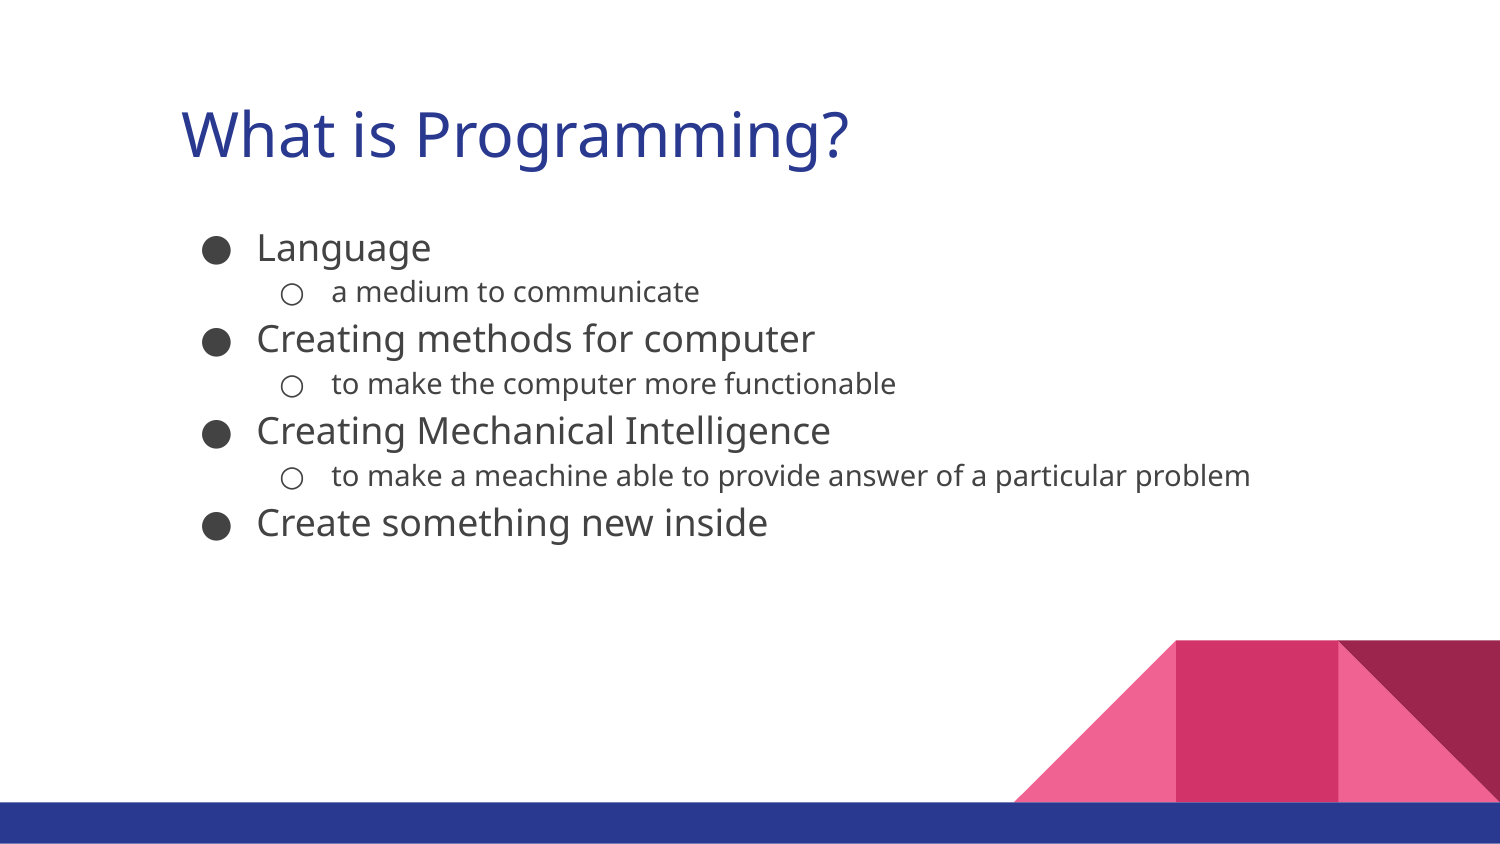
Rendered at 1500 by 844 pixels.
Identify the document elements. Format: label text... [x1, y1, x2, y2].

list Language a medium to communicate Creating methods for computer to make the computer more functionable Creating Mechanical Intelligence to make a meachine able to provide answer of a particular problem Create something new inside [166, 201, 1449, 750]
title What is Programming? [166, 79, 1449, 180]
